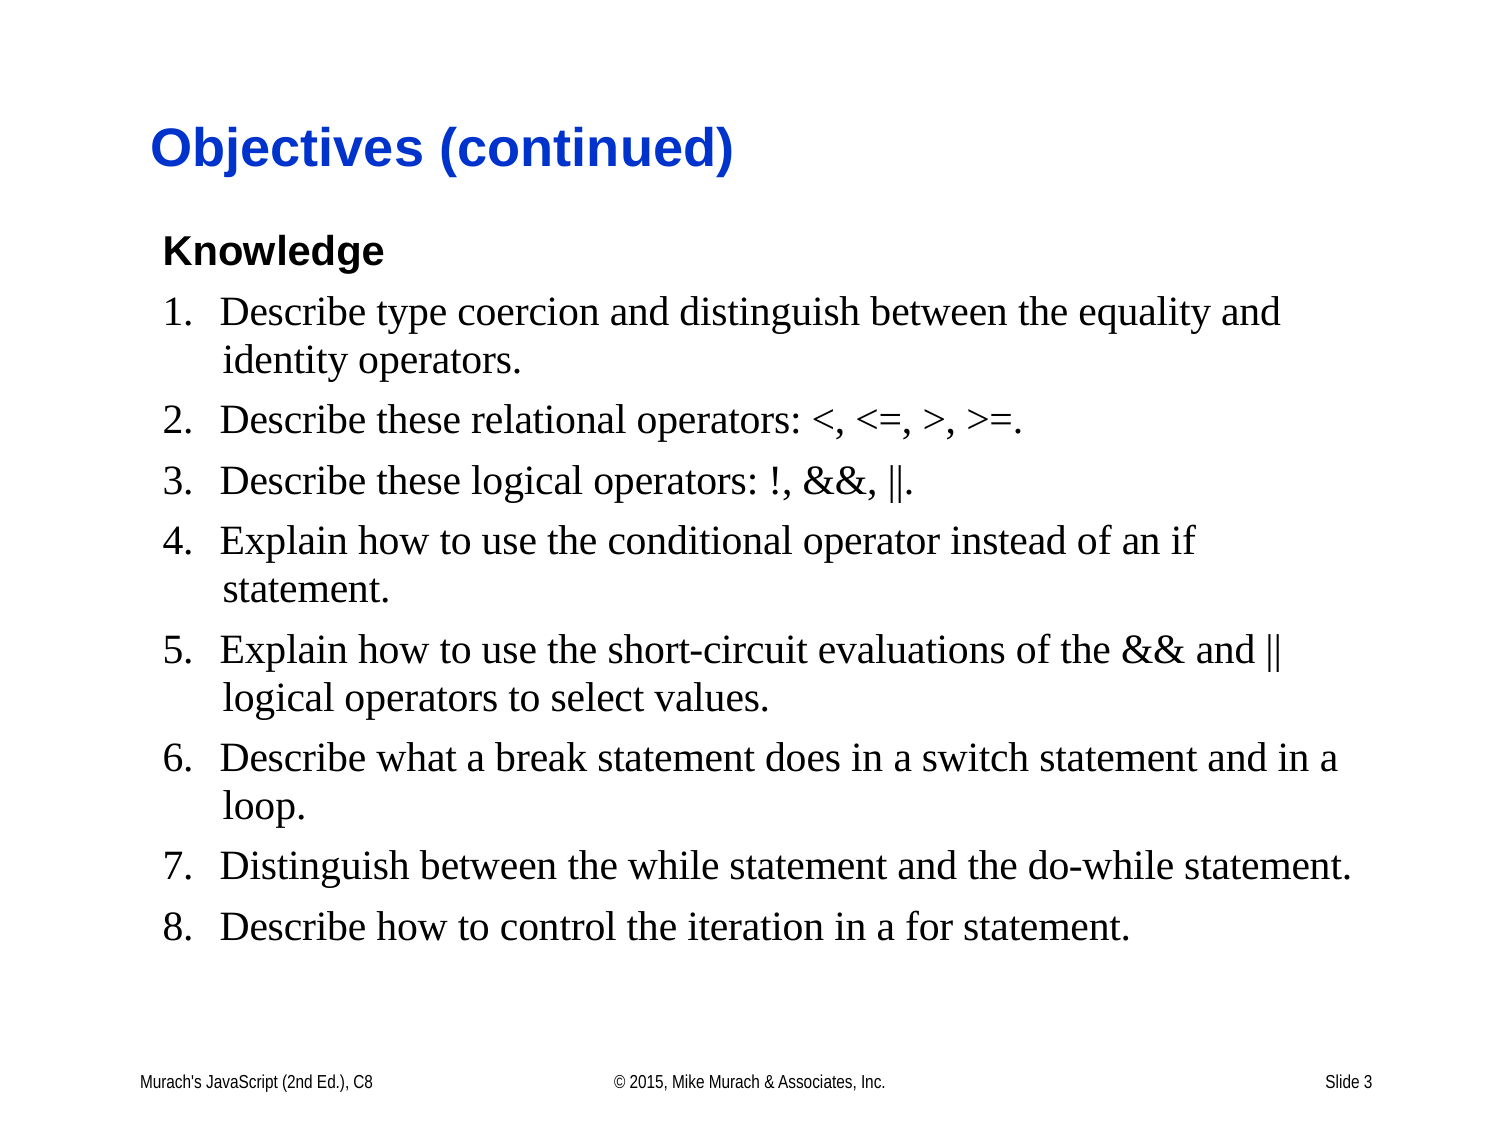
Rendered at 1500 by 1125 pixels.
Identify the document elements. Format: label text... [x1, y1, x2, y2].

title Objectives (continued) [150, 112, 1350, 179]
footer © 2015, Mike Murach & Associates, Inc. [474, 1025, 1025, 1100]
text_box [162, 195, 1361, 963]
slide_number Murach's JavaScript (2nd Ed.), C8 [125, 1025, 450, 1100]
slide_number Slide 3 [1074, 1025, 1388, 1100]
